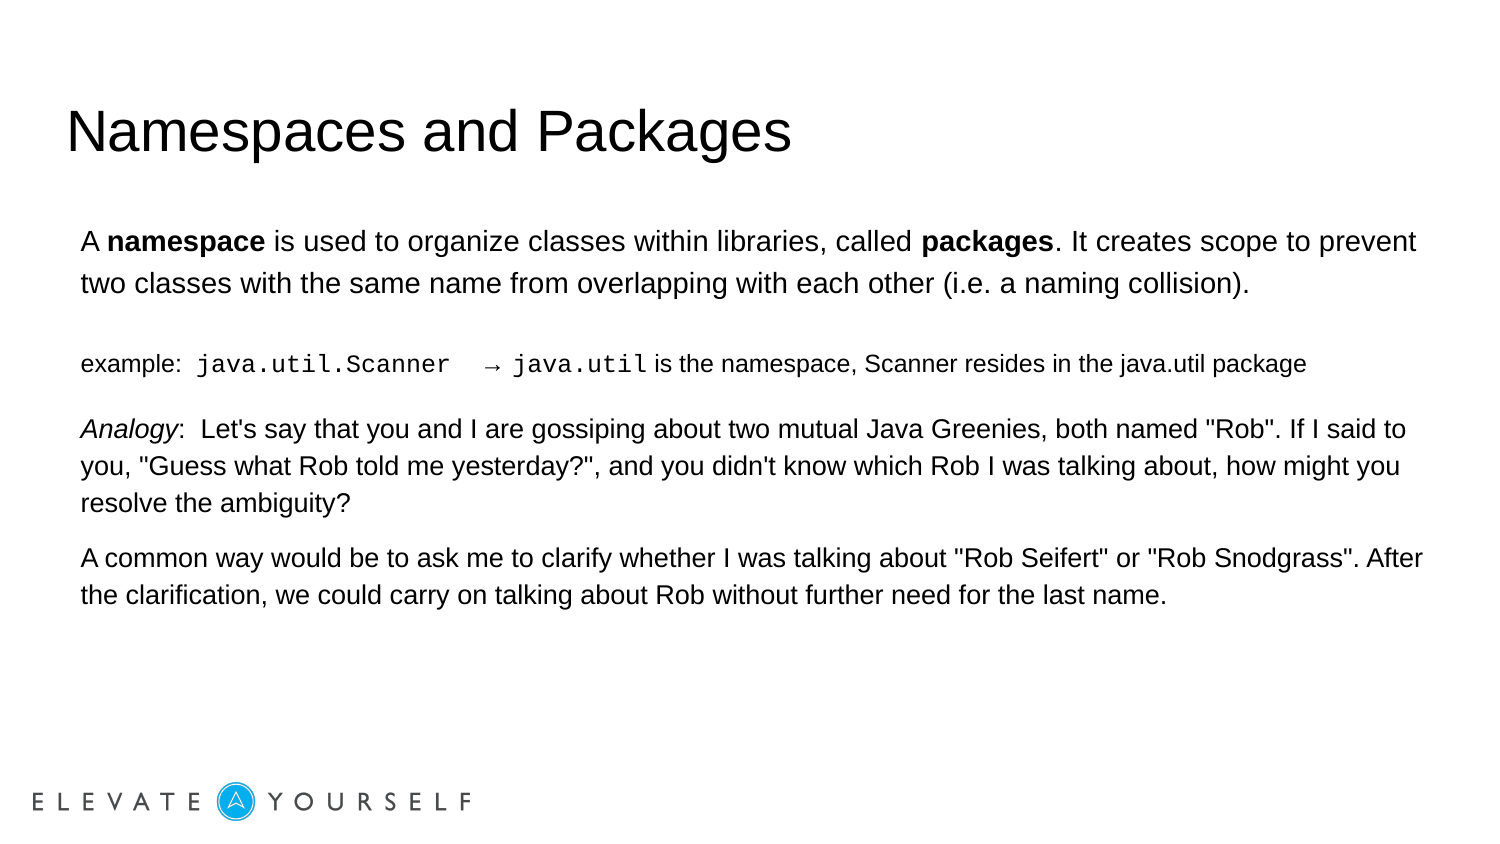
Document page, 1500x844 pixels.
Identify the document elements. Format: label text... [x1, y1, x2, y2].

picture [33, 781, 470, 821]
title Namespaces and Packages [51, 78, 1449, 173]
text_box A namespace is used to organize classes within libraries, called packages. It creates scope to prevent two classes with the same name from overlapping with each other (i.e. a naming collision). example: java.util.Scanner → java.util is the namespace, Scanner resides in the java.util package Analogy: Let's say that you and I are gossiping about two mutual Java Greenies, both named "Rob". If I said to you, "Guess what Rob told me yesterday?", and you didn't know which Rob I was talking about, how might you resolve the ambiguity? A common way would be to ask me to clarify whether I was talking about "Rob Seifert" or "Rob Snodgrass". After the clarification, we could carry on talking about Rob without further need for the last name. [65, 175, 1442, 669]
